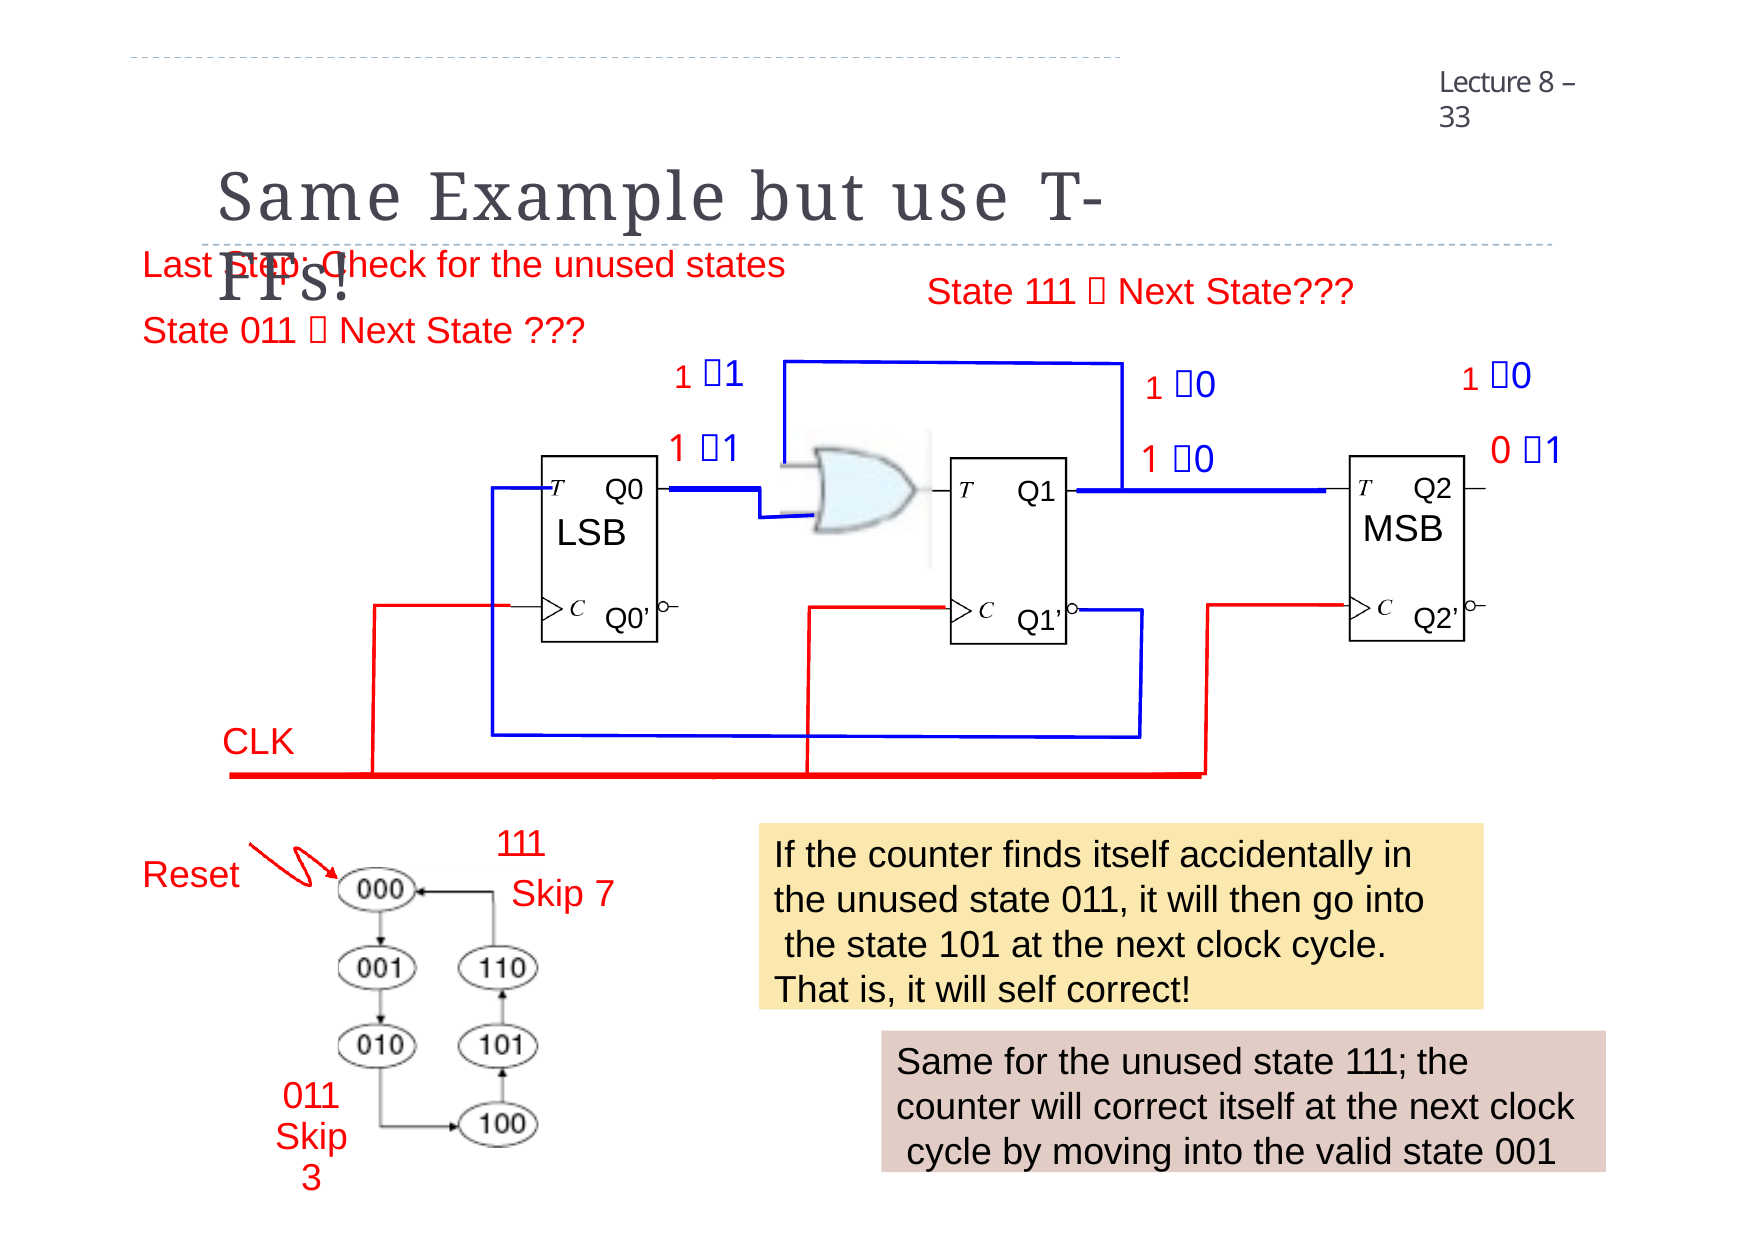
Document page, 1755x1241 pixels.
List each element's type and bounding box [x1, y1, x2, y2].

text_box [140, 304, 215, 352]
text_box [220, 714, 298, 762]
text_box [248, 812, 618, 1198]
text_box [229, 264, 1572, 780]
text_box [139, 848, 243, 896]
text_box [1436, 61, 1614, 134]
text_box [881, 1030, 1606, 1173]
title [215, 152, 1202, 362]
text_box [140, 238, 215, 286]
text_box [759, 823, 1484, 1010]
